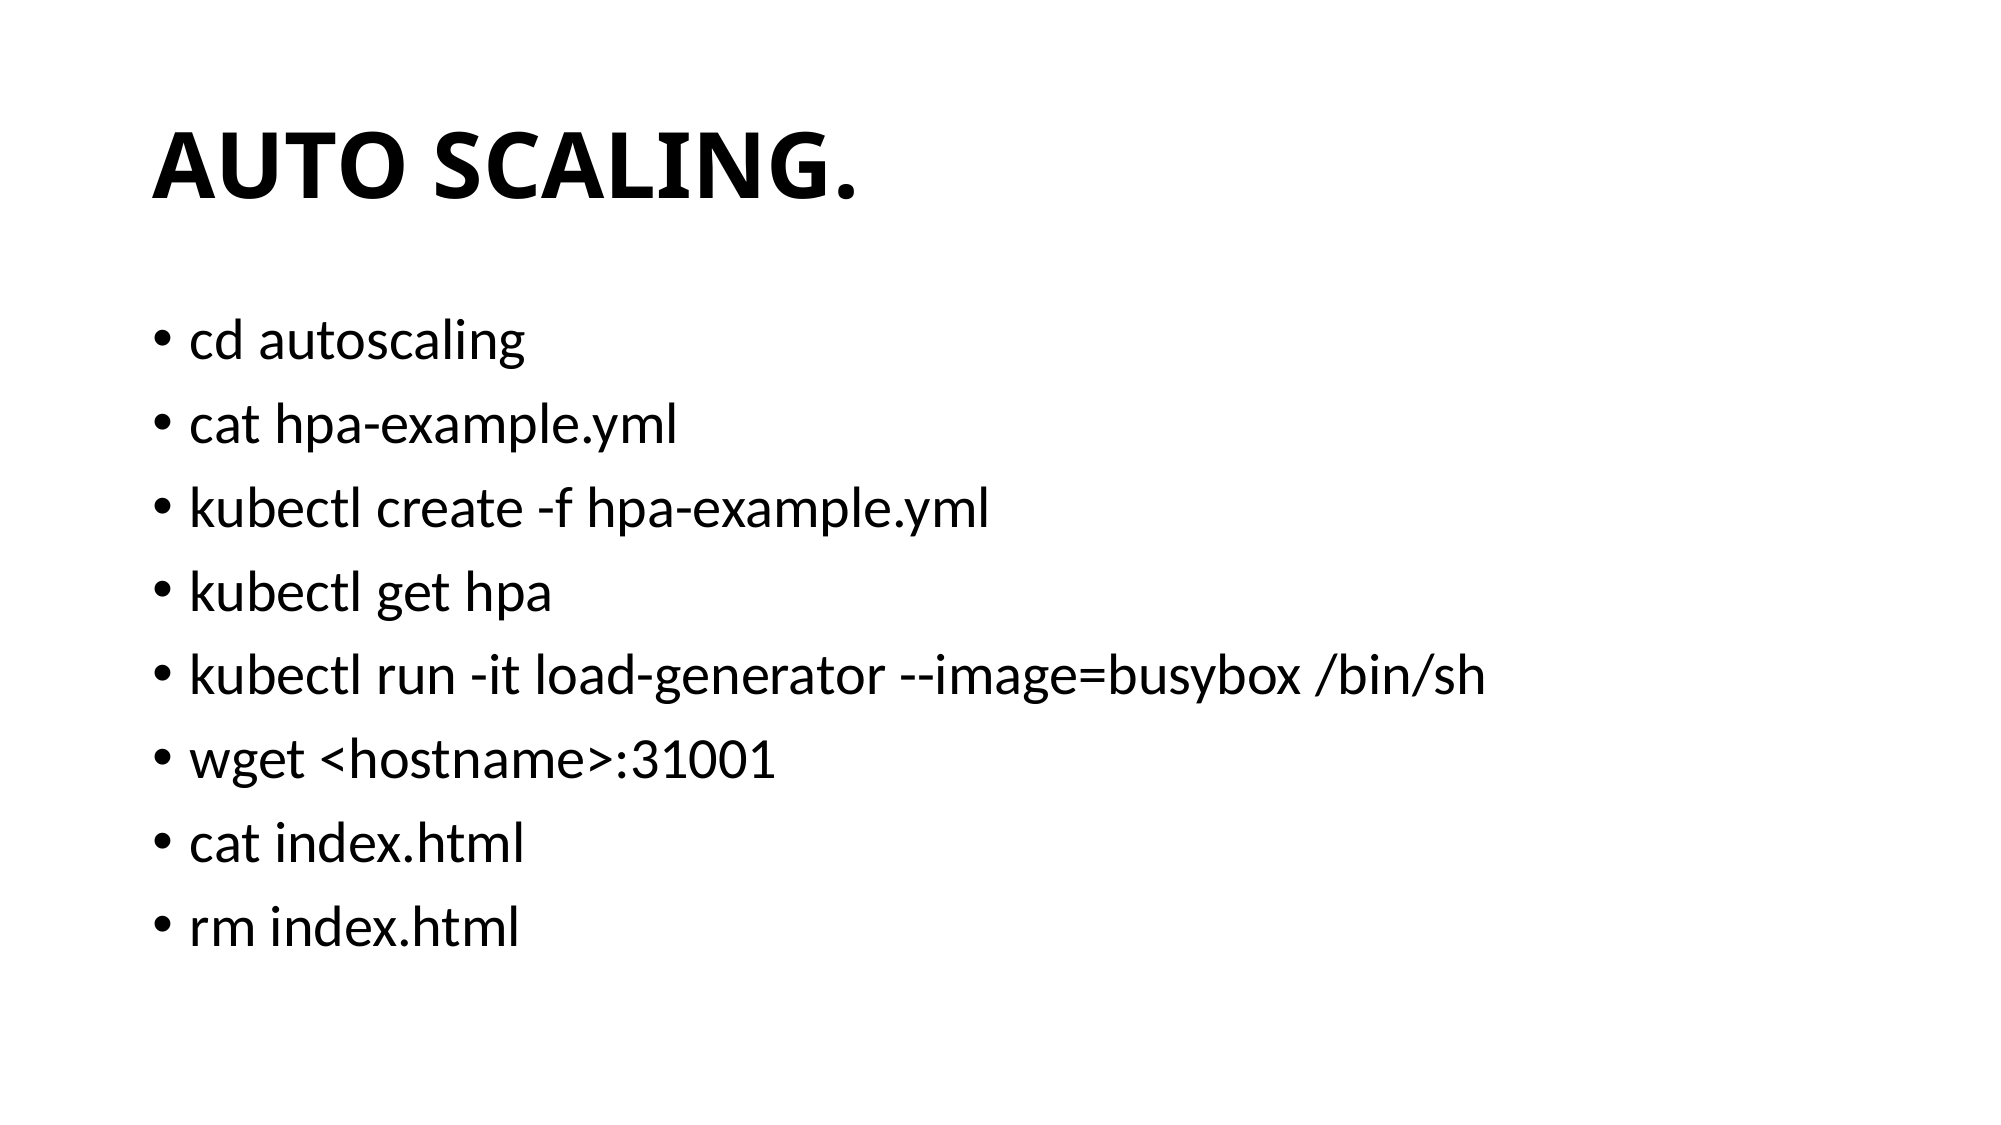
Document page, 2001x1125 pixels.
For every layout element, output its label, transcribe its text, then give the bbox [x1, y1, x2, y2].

title AUTO SCALING. [137, 59, 1863, 278]
list cd autoscaling cat hpa-example.yml kubectl create -f hpa-example.yml kubectl get hpa kubectl run -it load-generator --image=busybox /bin/sh wget <hostname>:31001 cat index.html rm index.html [137, 301, 1863, 1016]
